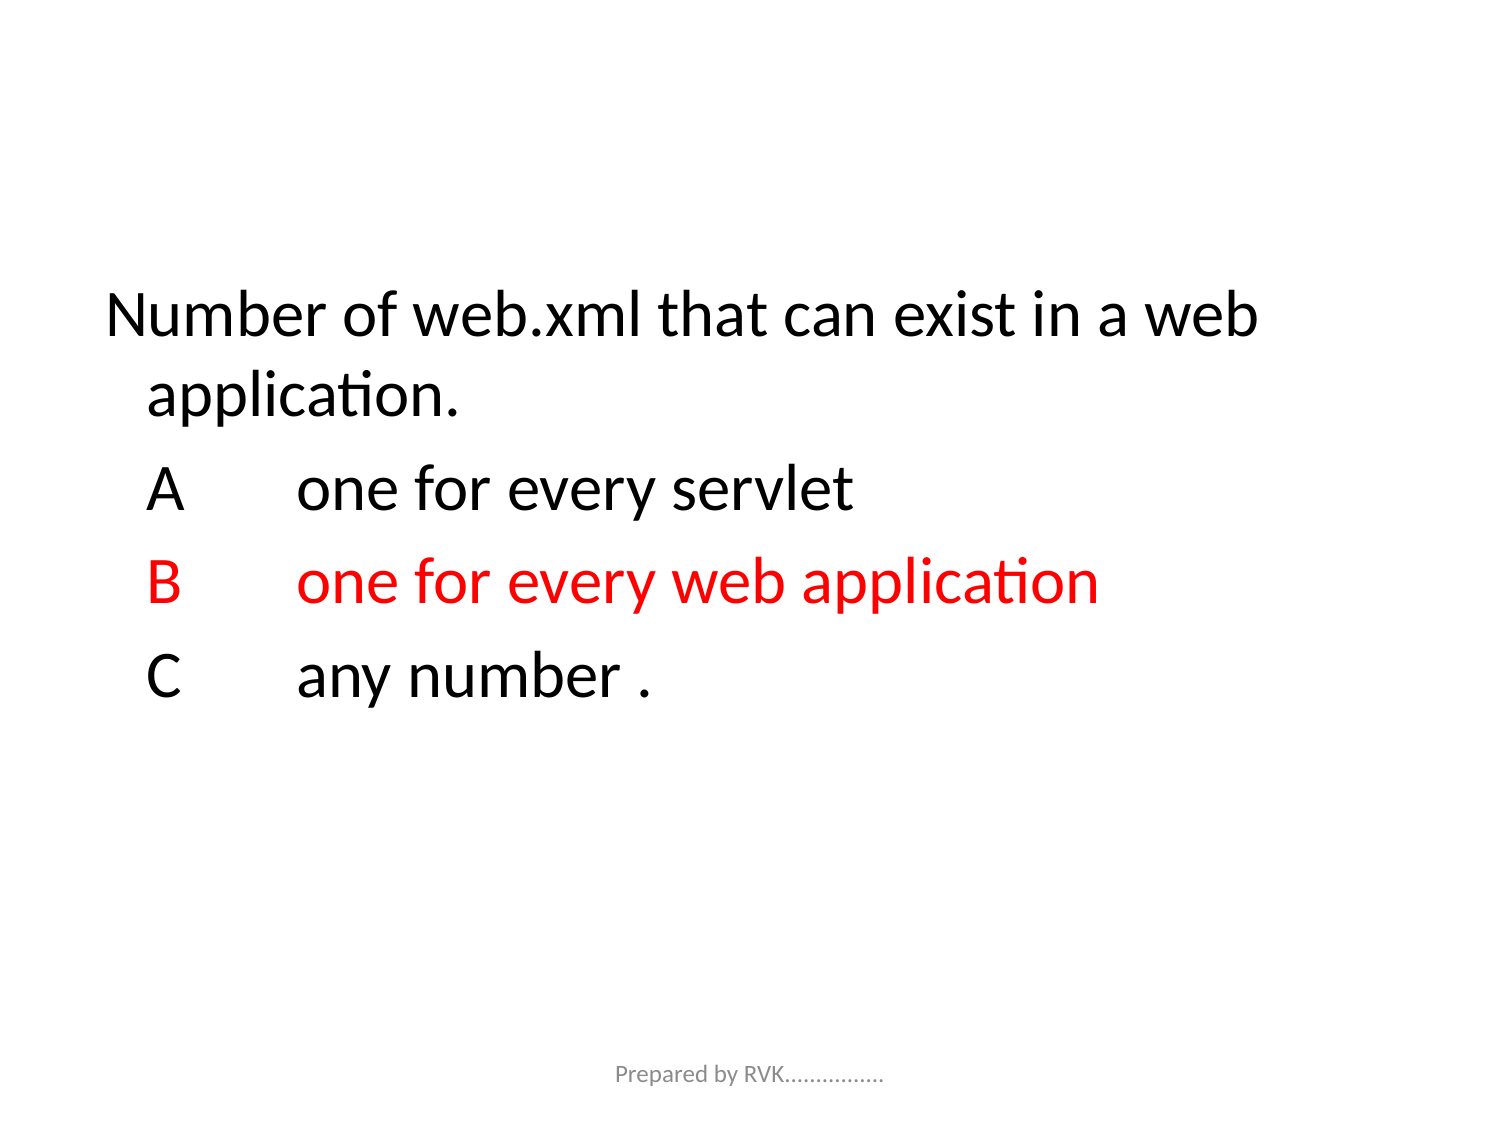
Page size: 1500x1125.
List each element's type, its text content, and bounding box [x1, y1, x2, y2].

list Number of web.xml that can exist in a web application. A one for every servlet B one for every web application C any number . [75, 262, 1425, 1005]
footer Prepared by RVK................ [512, 1042, 988, 1103]
